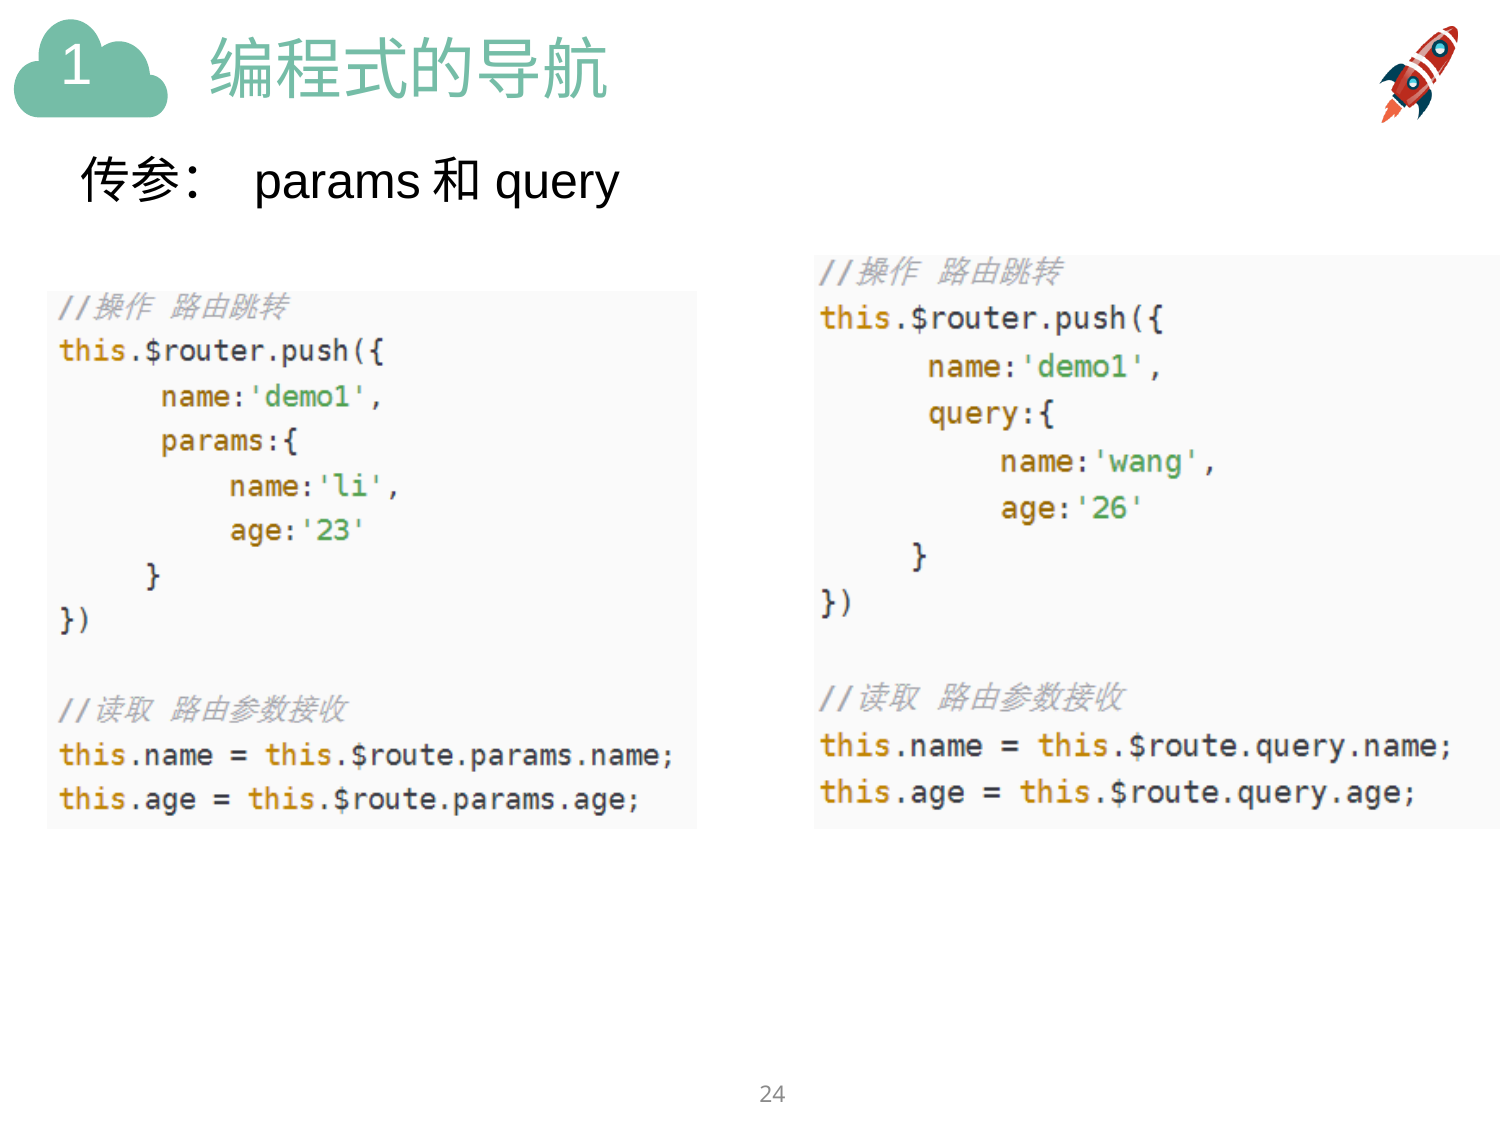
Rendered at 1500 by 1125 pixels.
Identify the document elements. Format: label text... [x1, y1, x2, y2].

picture [1379, 26, 1458, 123]
title 编程式的导航 [193, 17, 1355, 127]
slide_number 24 [712, 1064, 833, 1125]
picture [814, 255, 1500, 829]
text_box 传参： params和query [66, 140, 1458, 216]
picture [47, 291, 697, 829]
